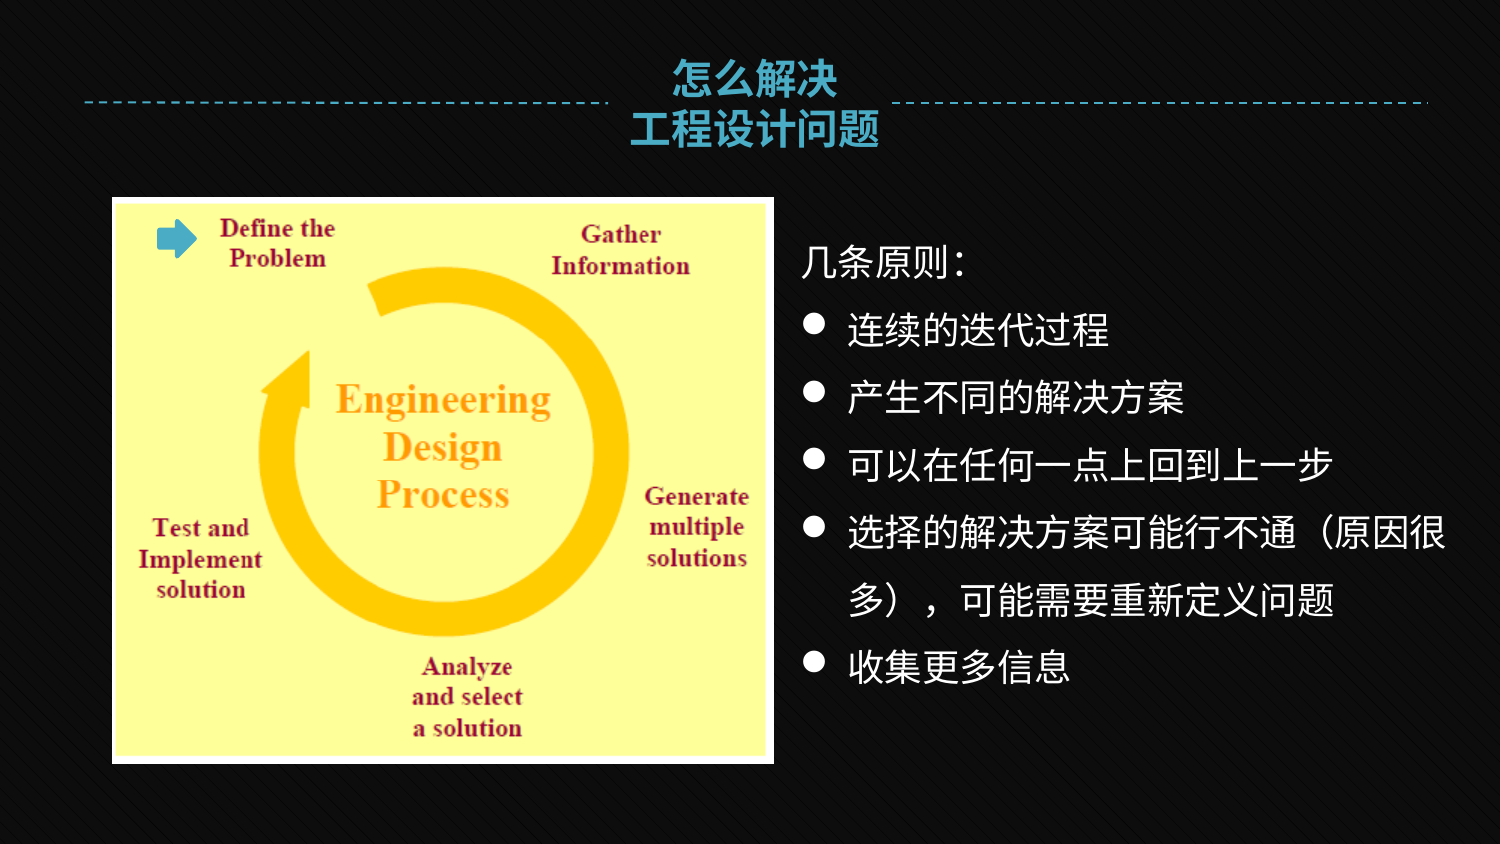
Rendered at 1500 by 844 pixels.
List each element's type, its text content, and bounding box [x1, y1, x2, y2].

text_box 怎么解决 工程设计问题 [608, 45, 903, 161]
picture [111, 197, 774, 764]
text_box 几条原则： 连续的迭代过程 产生不同的解决方案 可以在任何一点上回到上一步 选择的解决方案可能行不通（原因很多），可能需要重新定义问题 收集更多信息 [785, 209, 1500, 697]
